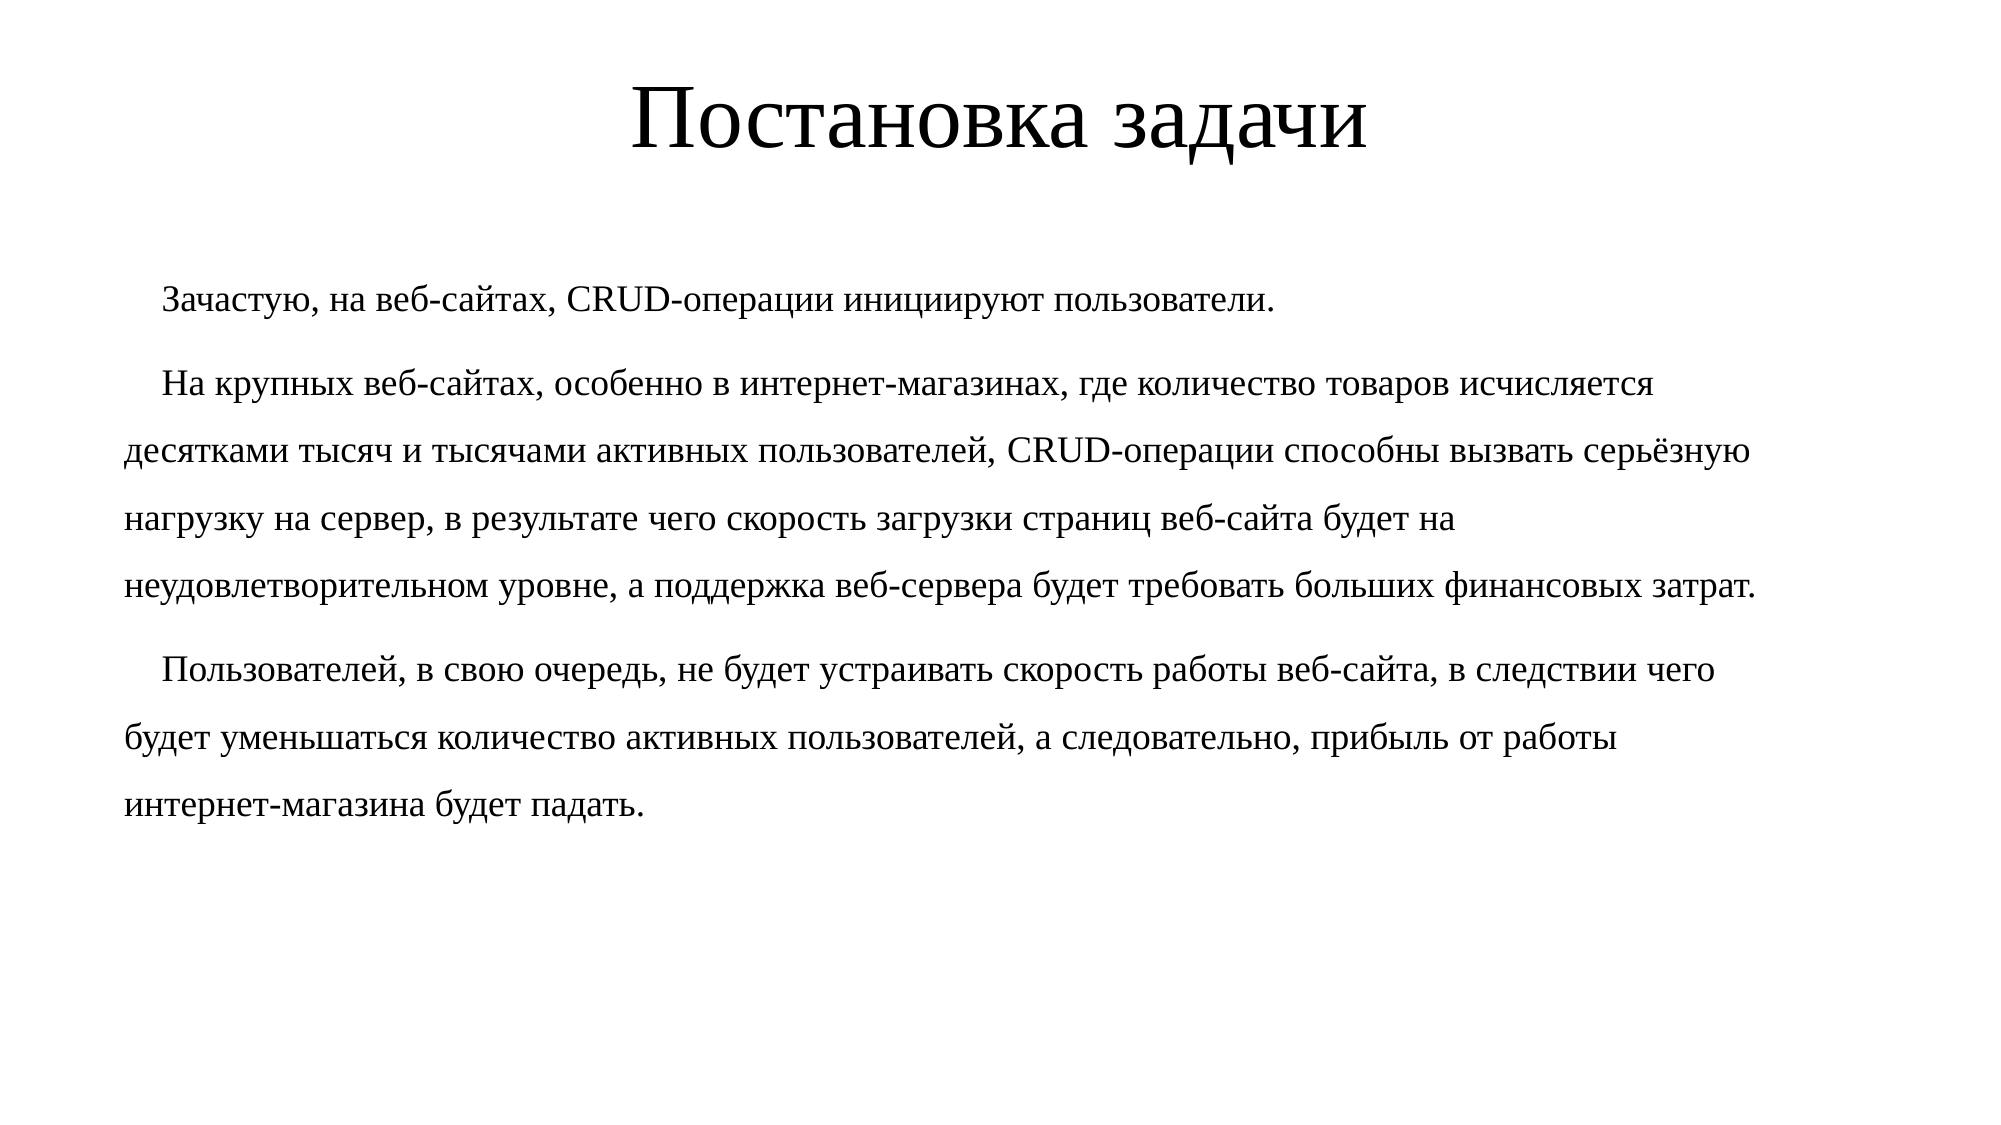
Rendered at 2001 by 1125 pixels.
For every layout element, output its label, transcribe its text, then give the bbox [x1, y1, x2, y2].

title Постановка задачи [172, 34, 1828, 202]
text_box Зачастую, на веб-сайтах, CRUD-операции инициируют пользователи. На крупных веб-сайтах, особенно в интернет-магазинах, где количество товаров исчисляется десятками тысяч и тысячами активных пользователей, CRUD-операции способны вызвать серьёзную нагрузку на сервер, в результате чего скорость загрузки страниц веб-сайта будет на неудовлетворительном уровне, а поддержка веб-сервера будет требовать больших финансовых затрат. Пользователей, в свою очередь, не будет устраивать скорость работы веб-сайта, в следствии чего будет уменьшаться количество активных пользователей, а следовательно, прибыль от работы интернет-магазина будет падать. [109, 243, 1782, 832]
